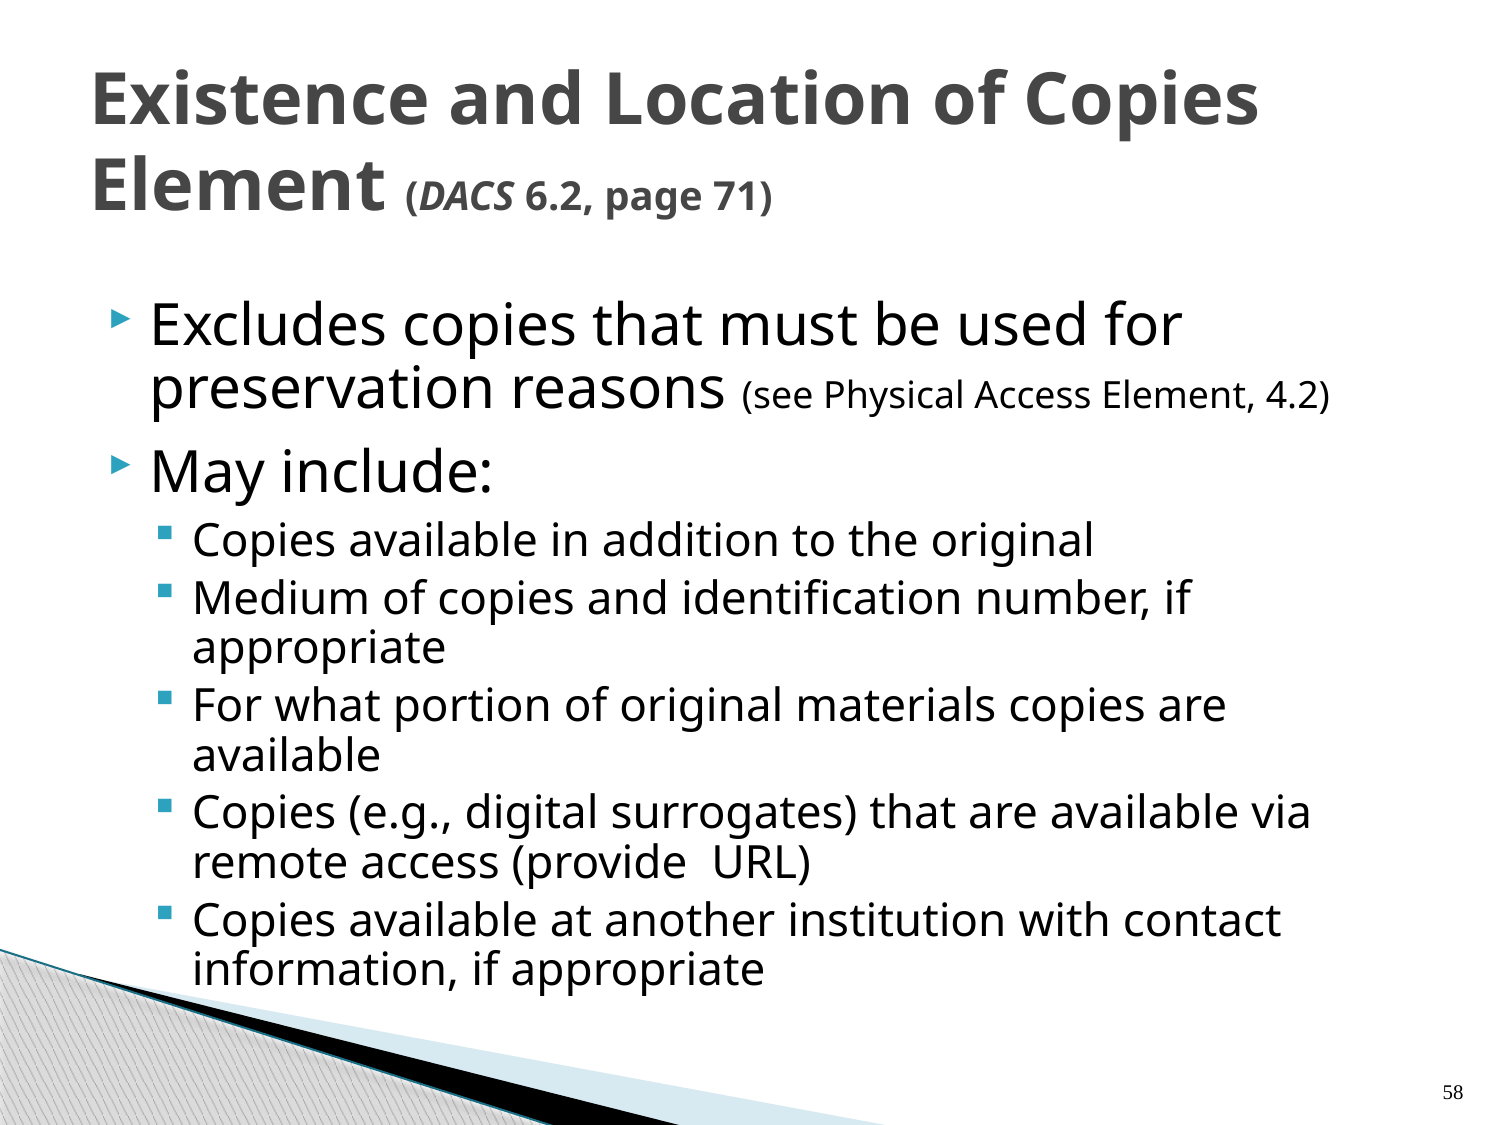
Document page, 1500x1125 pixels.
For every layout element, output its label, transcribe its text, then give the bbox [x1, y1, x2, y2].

slide_number 58 [1418, 1051, 1479, 1112]
list Excludes copies that must be used for preservation reasons (see Physical Access Element, 4.2) May include: Copies available in addition to the original Medium of copies and identification number, if appropriate For what portion of original materials copies are available Copies (e.g., digital surrogates) that are available via remote access (provide URL) Copies available at another institution with contact information, if appropriate [74, 287, 1426, 1031]
title Existence and Location of Copies Element (DACS 6.2, page 71) [75, 45, 1425, 233]
